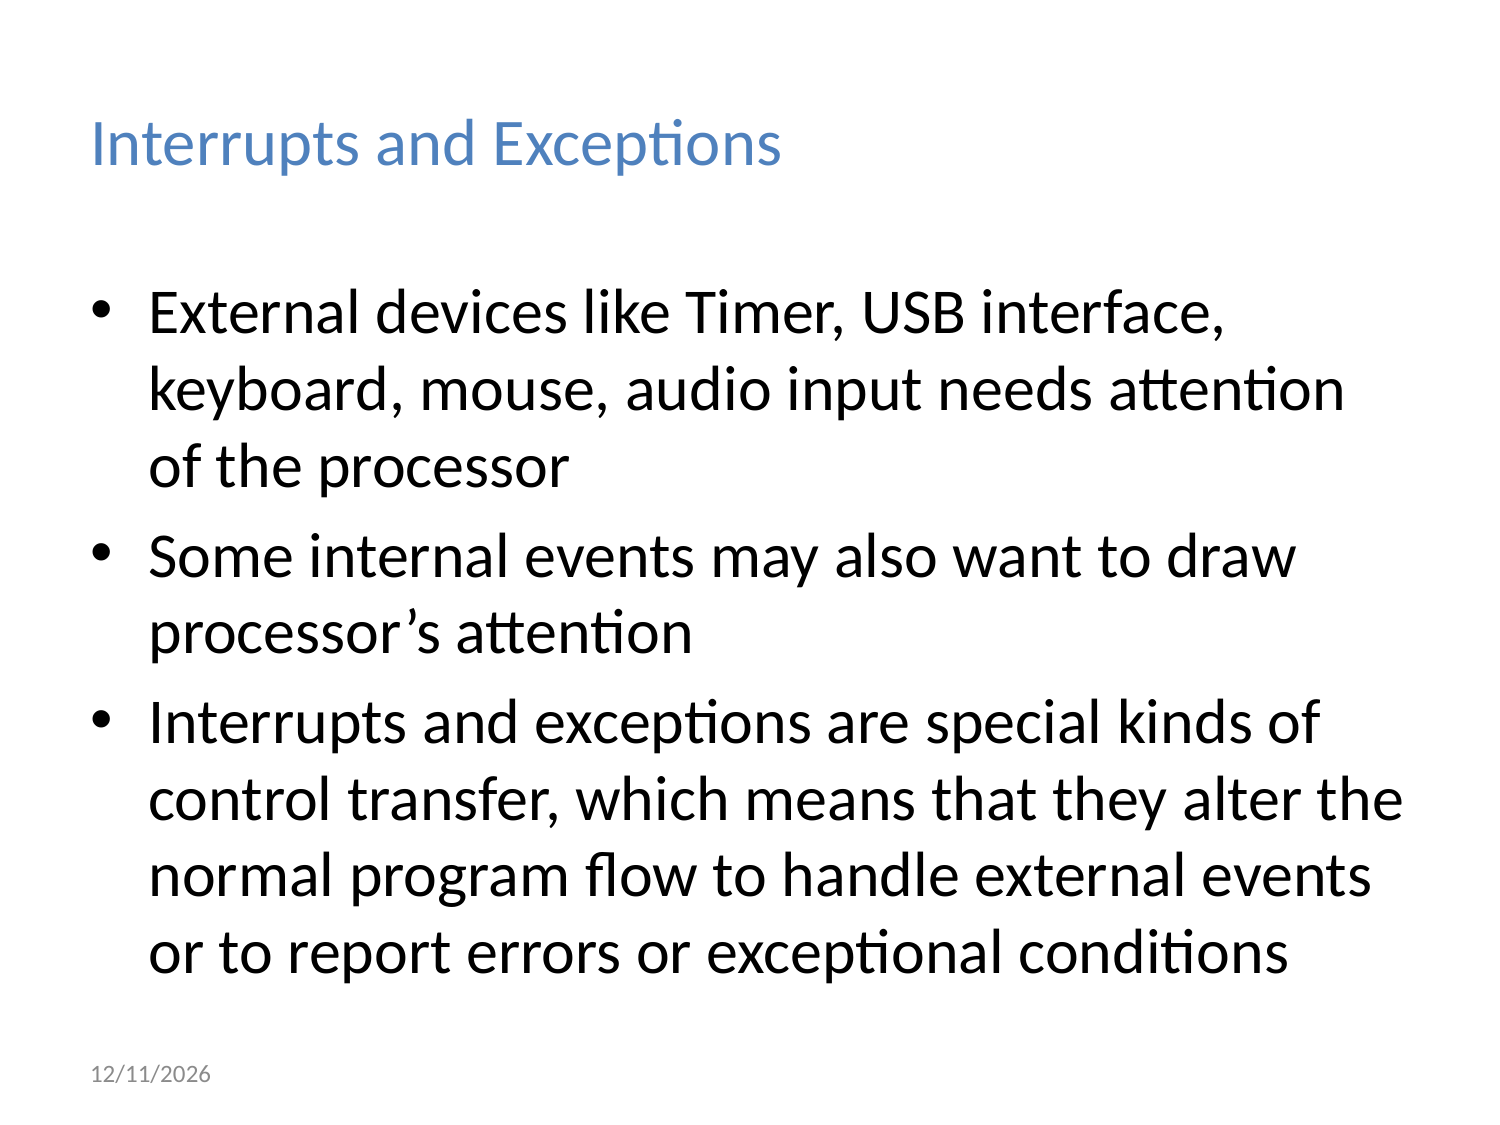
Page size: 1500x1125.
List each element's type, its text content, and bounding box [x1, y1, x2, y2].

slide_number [75, 1042, 425, 1103]
list External devices like Timer, USB interface, keyboard, mouse, audio input needs attention of the processor Some internal events may also want to draw processor’s attention Interrupts and exceptions are special kinds of control transfer, which means that they alter the normal program flow to handle external events or to report errors or exceptional conditions [74, 262, 1426, 1006]
title Interrupts and Exceptions [74, 44, 1426, 233]
